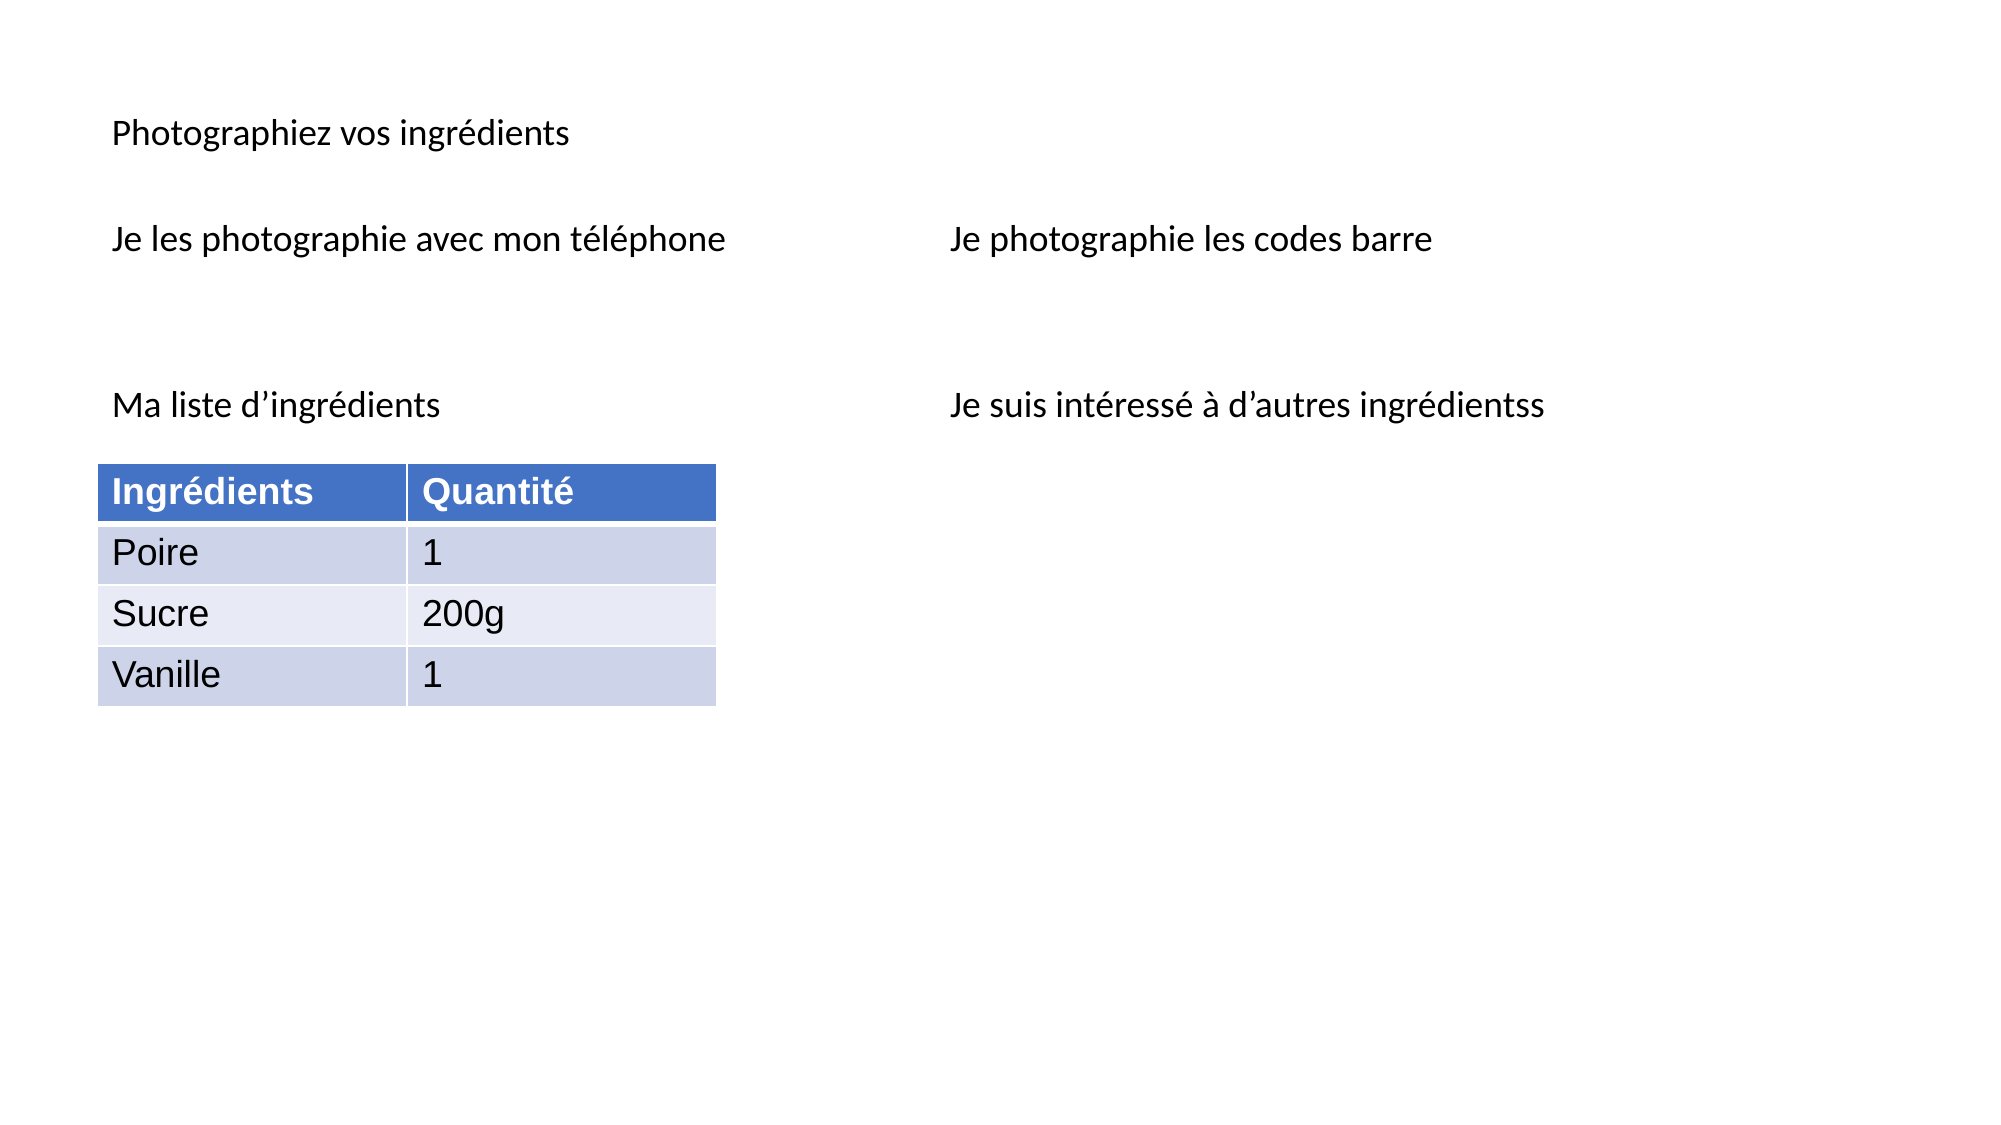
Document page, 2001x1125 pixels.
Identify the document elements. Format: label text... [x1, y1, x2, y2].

table_cell 1 [408, 647, 716, 706]
text_box Ma liste d’ingrédients [96, 372, 813, 478]
text_box Photographiez vos ingrédients [96, 100, 1817, 206]
table_cell Poire [98, 527, 406, 584]
text_box Je photographie les codes barre [935, 206, 1652, 267]
table_cell 1 [408, 527, 716, 584]
table_cell 200g [408, 586, 716, 645]
table_header Ingrédients [98, 464, 406, 521]
table_header Quantité [408, 464, 716, 521]
table_cell Vanille [98, 647, 406, 706]
table_cell Sucre [98, 586, 406, 645]
text_box Je suis intéressé à d’autres ingrédientss [935, 372, 1652, 433]
text_box Je les photographie avec mon téléphone [96, 206, 813, 267]
